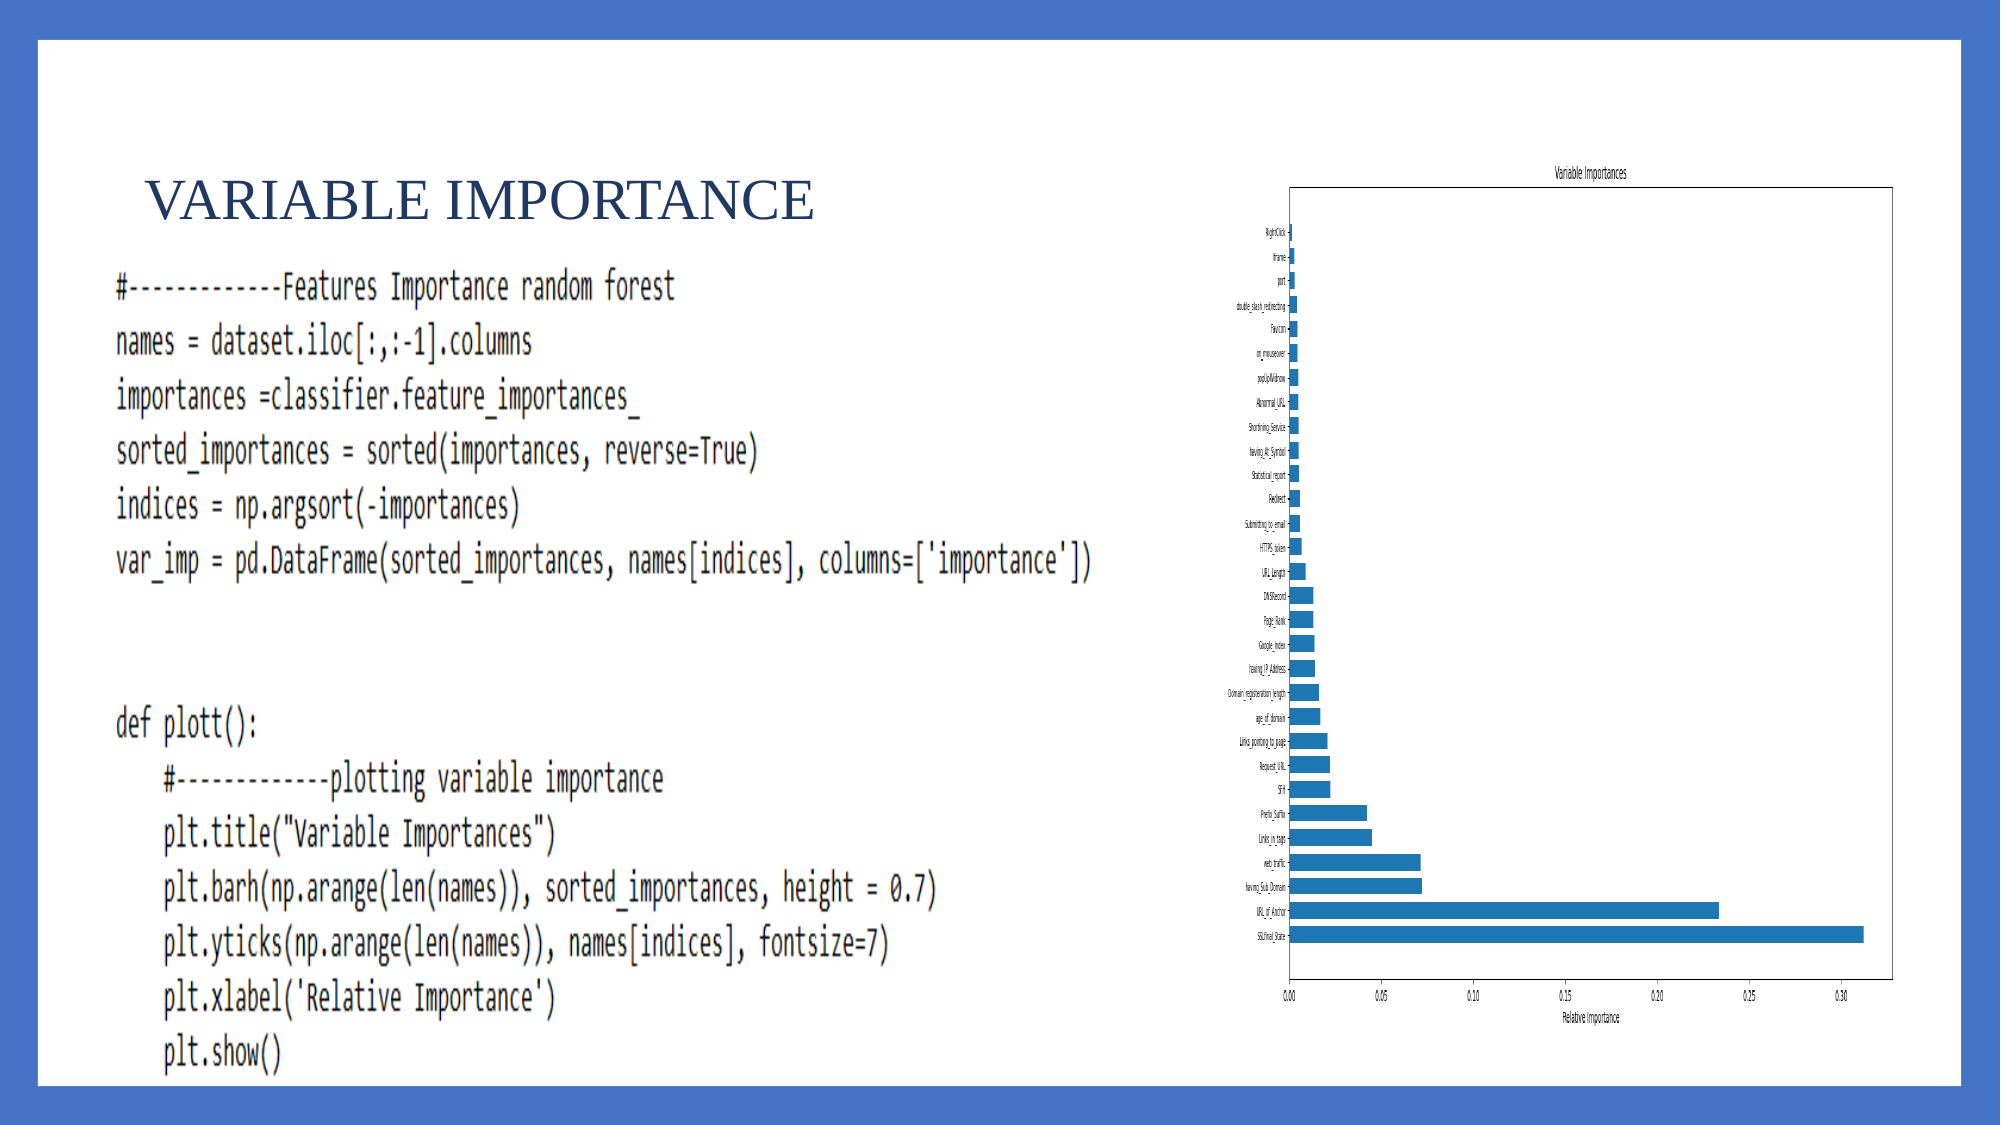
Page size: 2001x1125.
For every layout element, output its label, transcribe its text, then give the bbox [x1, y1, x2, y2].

picture [1216, 119, 1931, 1068]
picture [92, 247, 1091, 1082]
title VARIABLE IMPORTANCE [130, 89, 1750, 313]
